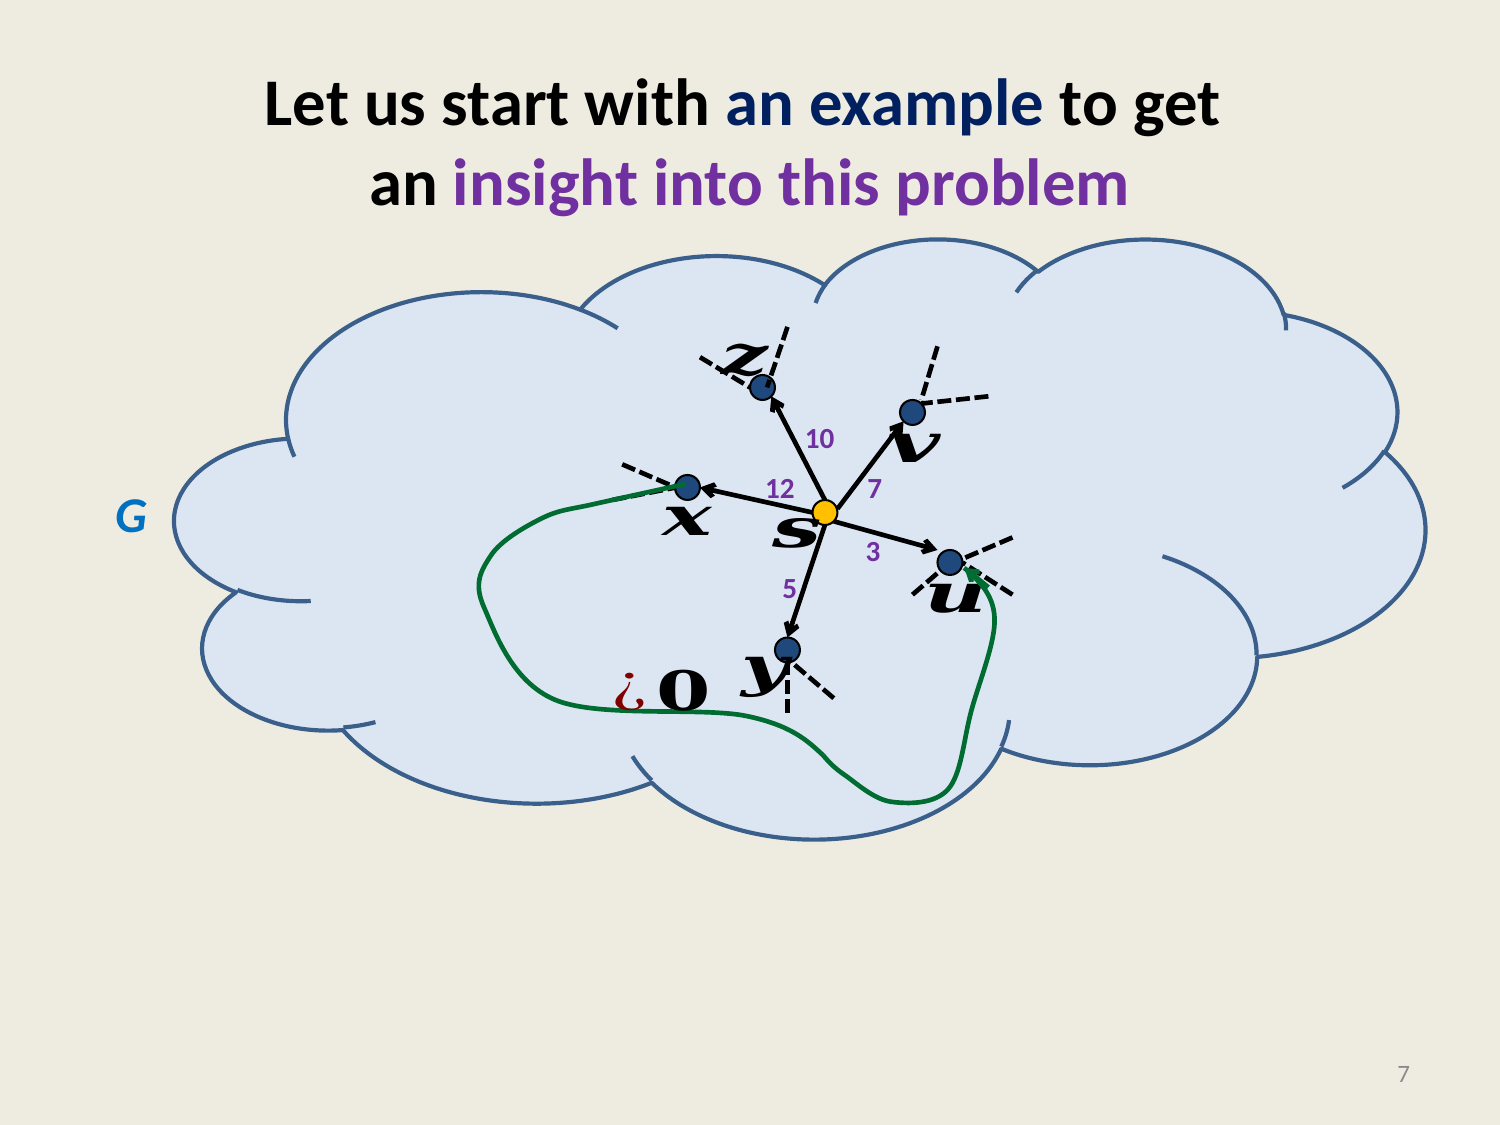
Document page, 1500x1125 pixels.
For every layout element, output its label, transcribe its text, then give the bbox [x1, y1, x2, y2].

text_box [822, 721, 970, 804]
title Let us start with an example to get an insight into this problem [75, 45, 1425, 233]
text_box [171, 237, 1428, 842]
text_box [964, 567, 989, 588]
text_box G [100, 474, 162, 550]
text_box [612, 326, 1013, 713]
slide_number 7 [1074, 1042, 1425, 1103]
text_box [763, 721, 823, 756]
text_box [912, 572, 938, 595]
text_box [478, 500, 607, 711]
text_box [749, 412, 898, 613]
